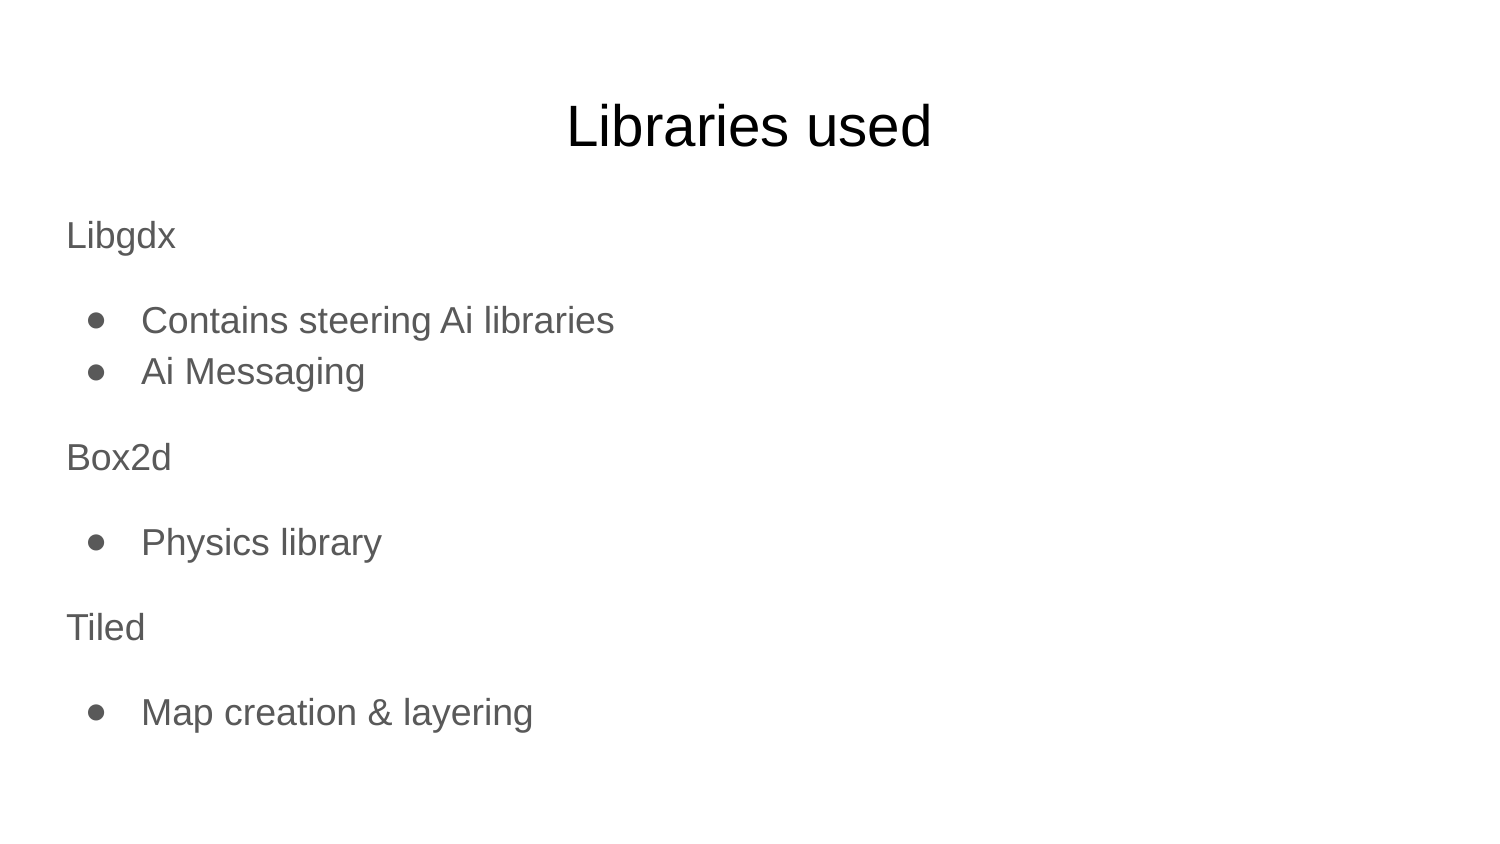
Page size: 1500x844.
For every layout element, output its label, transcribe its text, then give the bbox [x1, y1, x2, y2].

list Libgdx Contains steering Ai libraries Ai Messaging Box2d Physics library Tiled Map creation & layering [51, 189, 683, 750]
title Libraries used [51, 72, 1449, 167]
